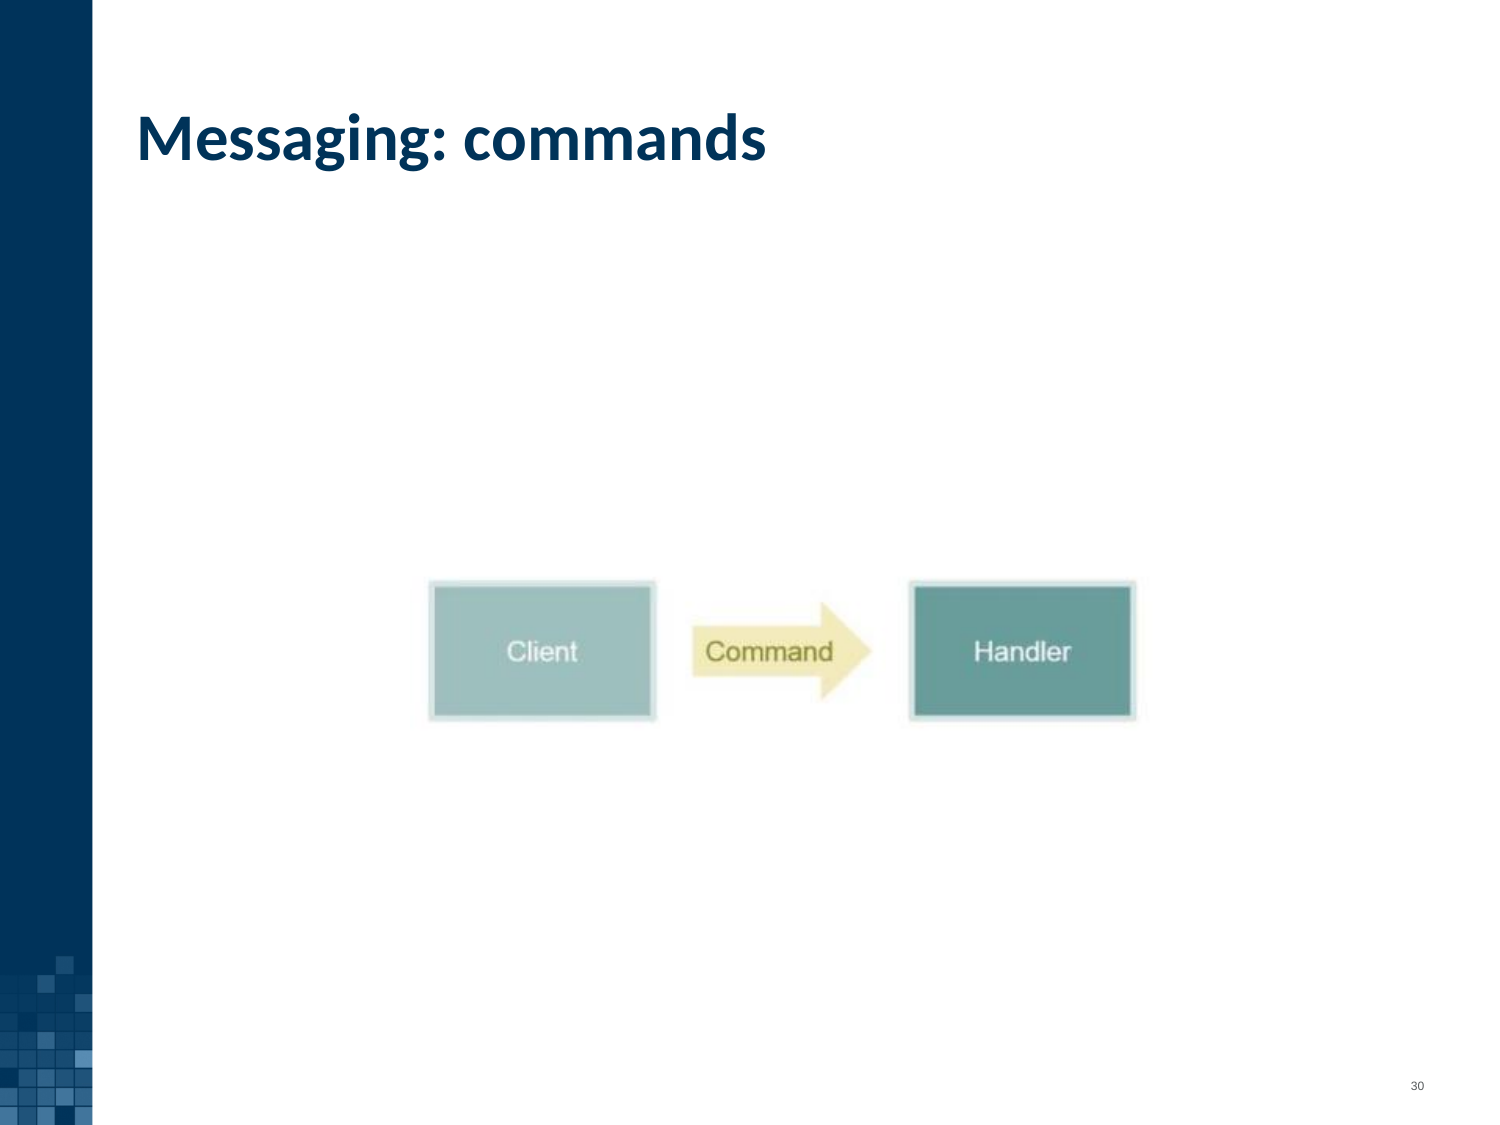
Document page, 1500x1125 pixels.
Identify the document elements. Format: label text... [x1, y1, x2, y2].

title Messaging: commands [121, 95, 1449, 246]
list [410, 552, 1160, 738]
slide_number 30 [1395, 1056, 1457, 1110]
picture [0, 0, 1500, 1125]
